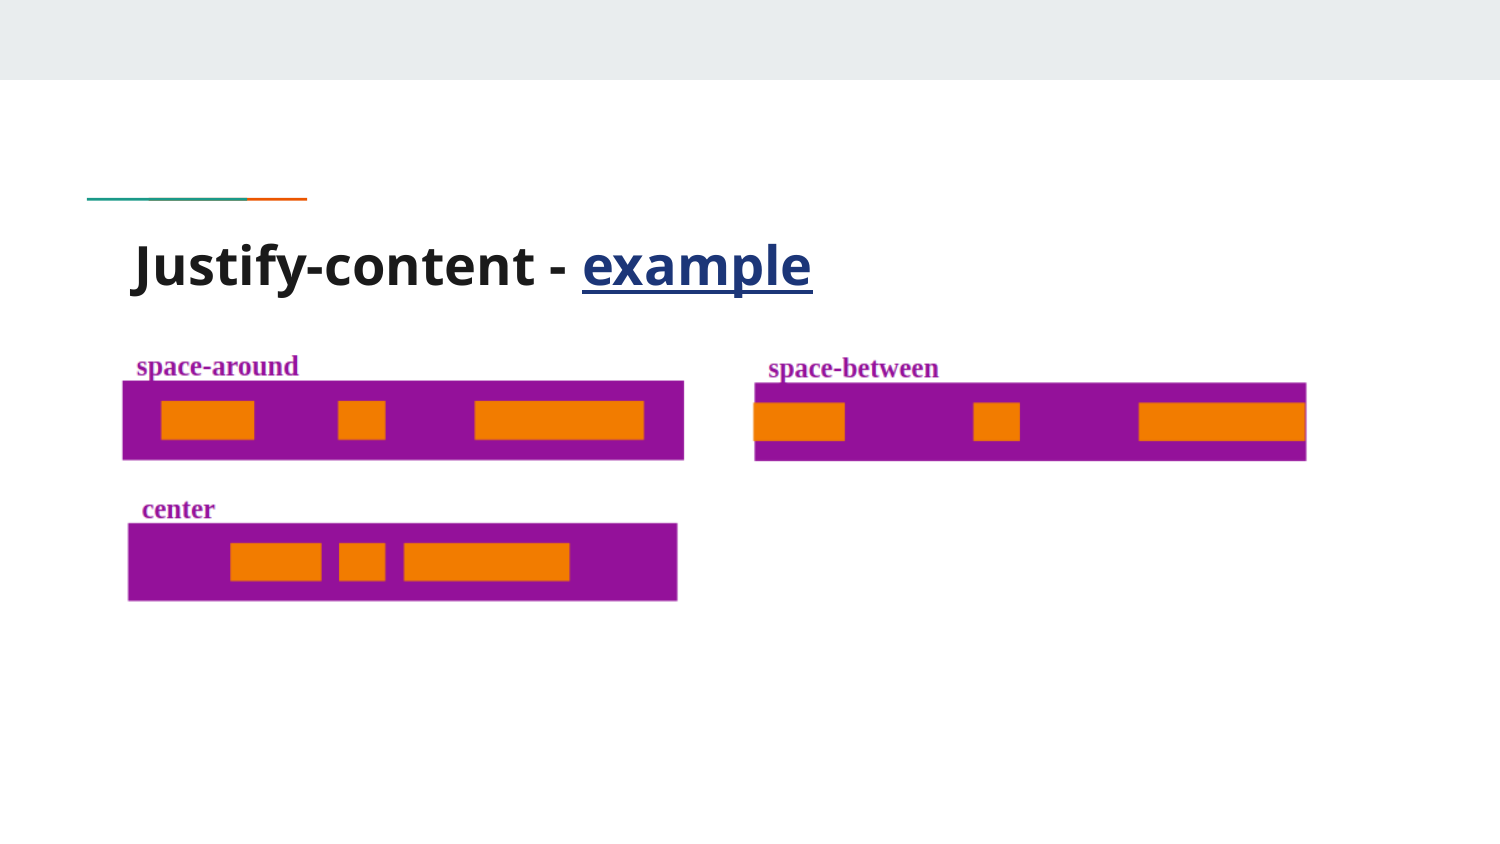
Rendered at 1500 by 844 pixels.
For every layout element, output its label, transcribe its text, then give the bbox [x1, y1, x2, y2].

picture [119, 496, 688, 613]
title Justify-content - example [119, 216, 1381, 305]
picture [748, 350, 1317, 476]
picture [119, 348, 688, 467]
